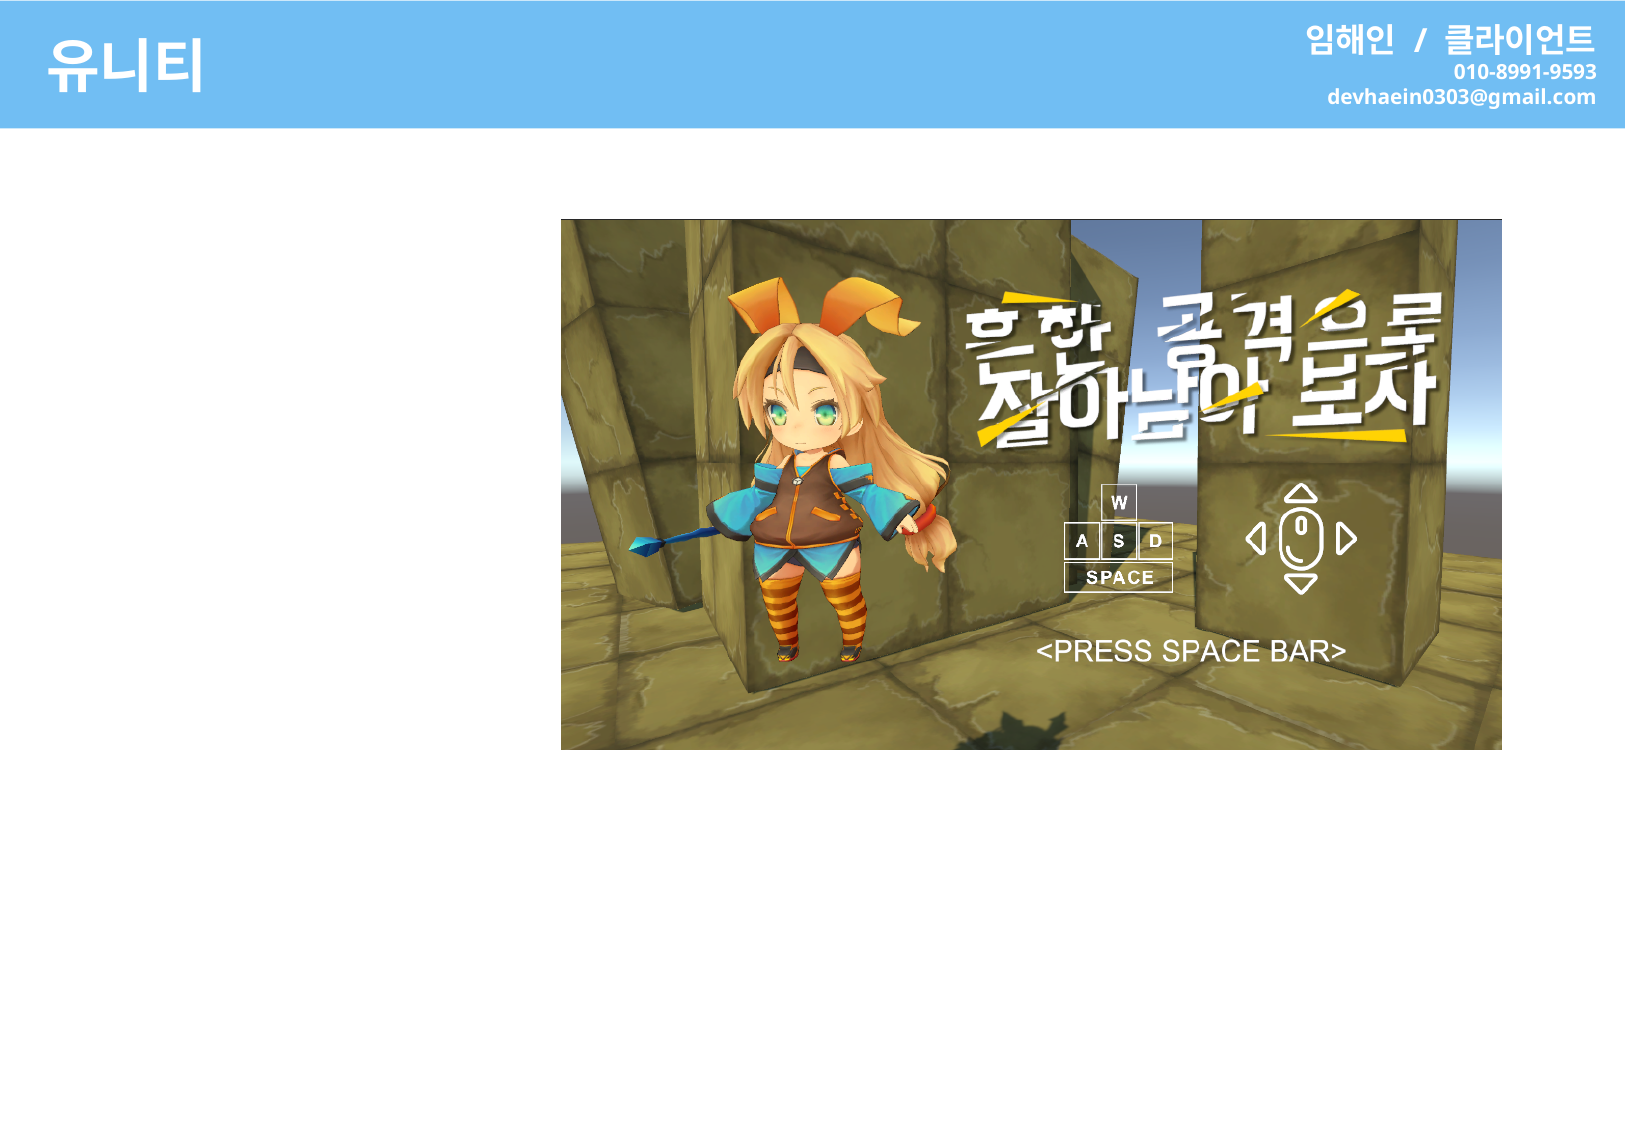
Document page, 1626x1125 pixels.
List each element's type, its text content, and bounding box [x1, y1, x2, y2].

text_box [0, 0, 1625, 129]
picture [561, 219, 1502, 750]
text_box 유니티 [31, 21, 222, 107]
text_box 임해인 / 클라이언트 010-8991-9593 devhaein0303@gmail.com [1290, 11, 1612, 116]
